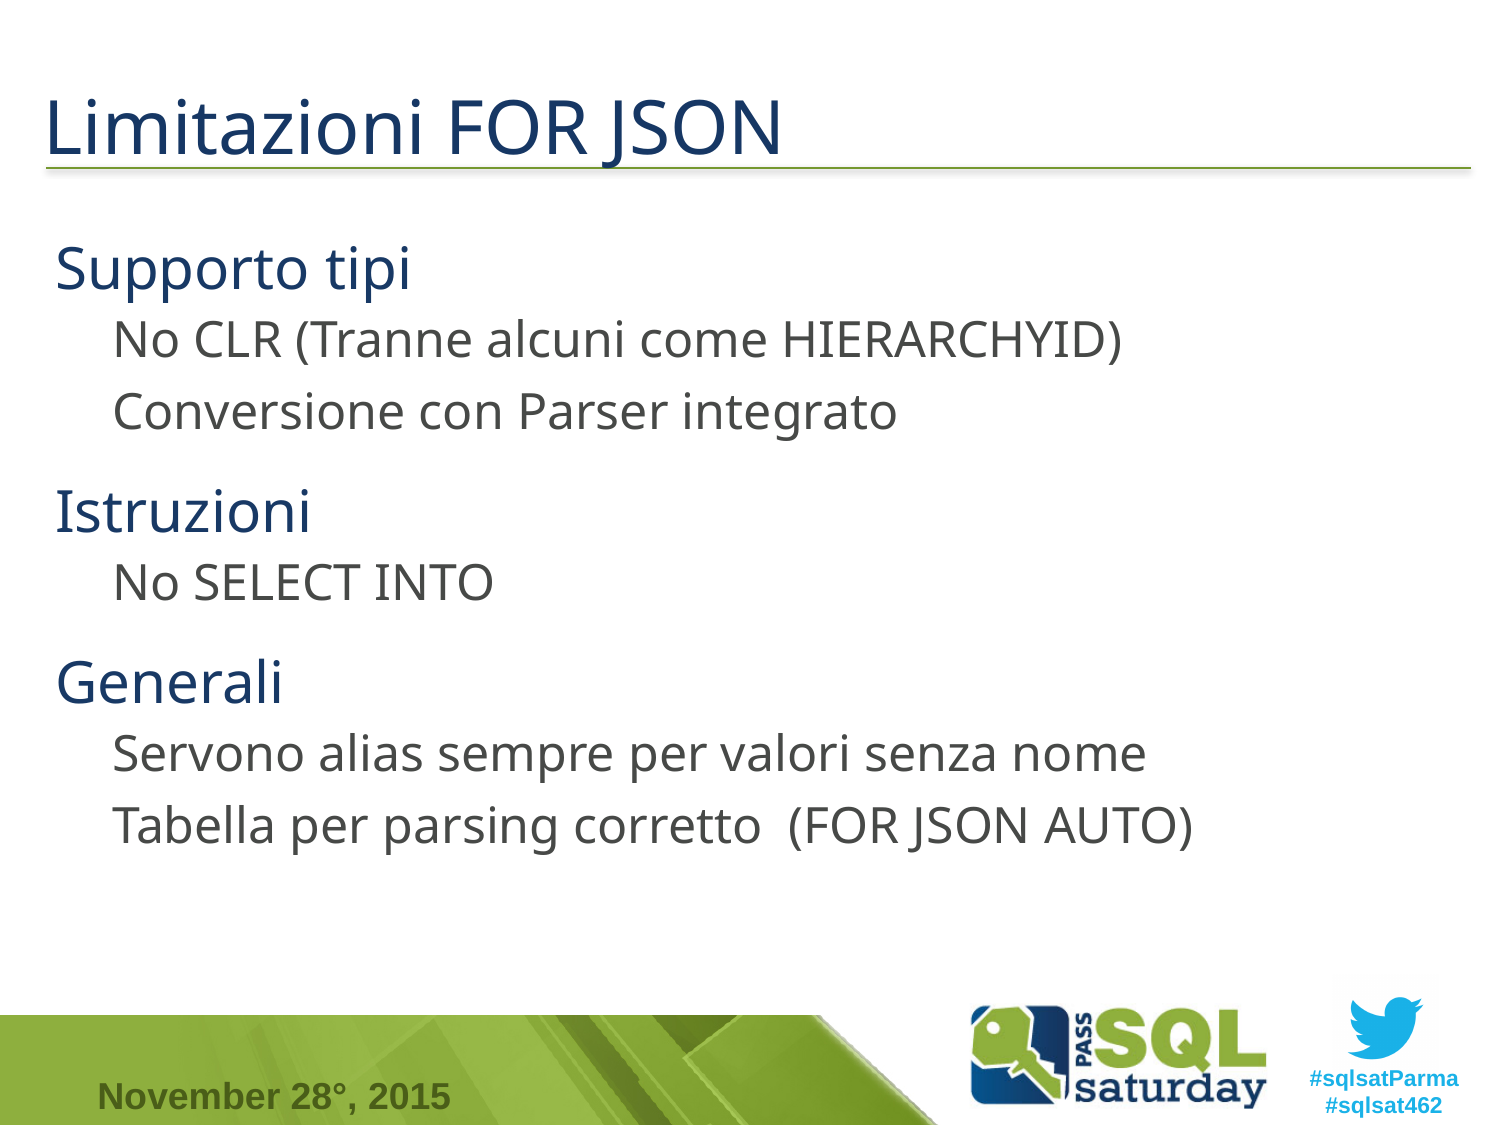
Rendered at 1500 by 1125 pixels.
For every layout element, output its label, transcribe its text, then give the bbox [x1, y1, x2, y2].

picture [1332, 974, 1439, 1082]
list Supporto tipi No CLR (Tranne alcuni come HIERARCHYID) Conversione con Parser integrato Istruzioni No SELECT INTO Generali Servono alias sempre per valori senza nome Tabella per parsing corretto (FOR JSON AUTO) [40, 223, 1460, 859]
title Limitazioni FOR JSON [28, 25, 1472, 224]
picture [0, 977, 1282, 1125]
